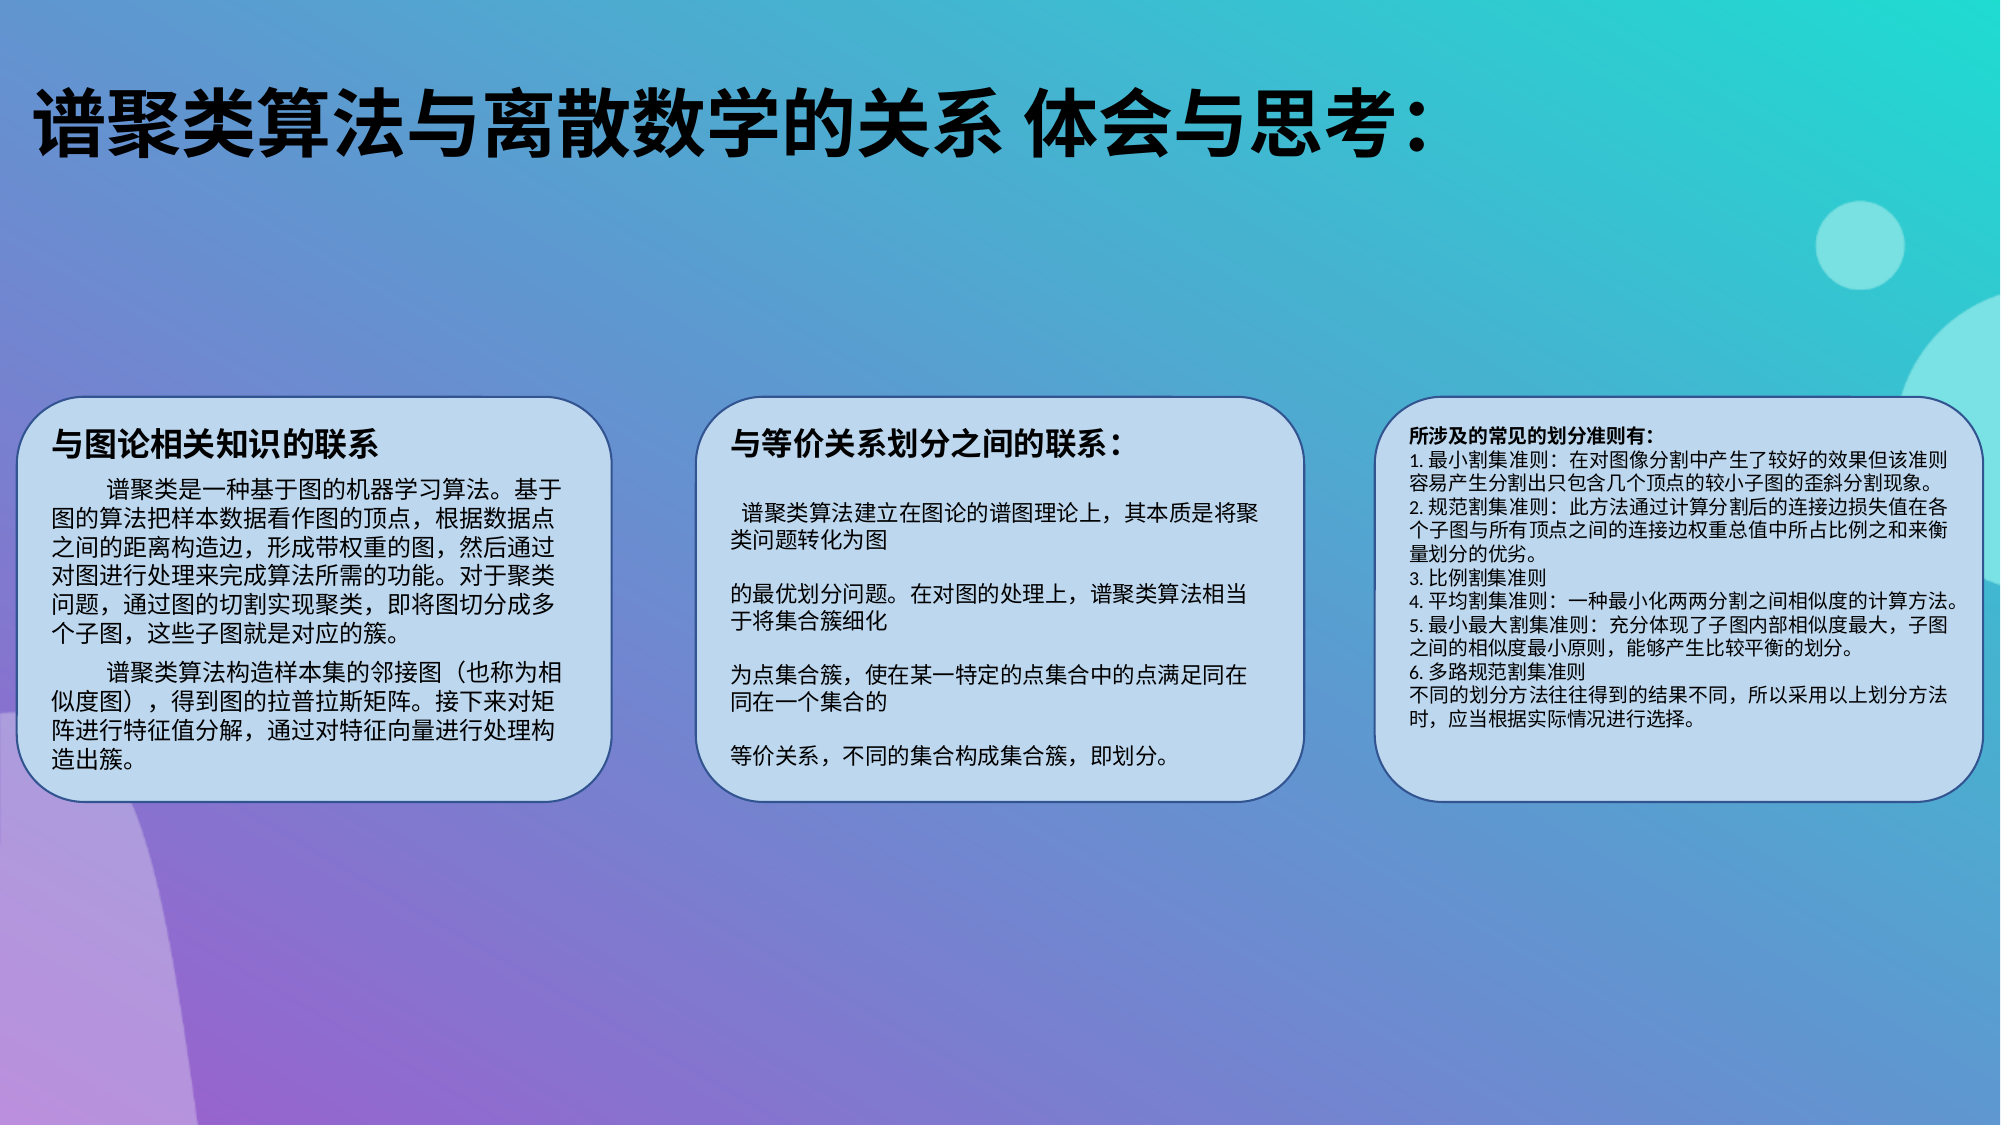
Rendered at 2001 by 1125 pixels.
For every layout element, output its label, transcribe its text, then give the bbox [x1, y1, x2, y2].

picture [0, 0, 2001, 1125]
text_box 与等价关系划分之间的联系： 谱聚类算法建立在图论的谱图理论上，其本质是将聚类问题转化为图 的最优划分问题。在对图的处理上，谱聚类算法相当于将集合簇细化 为点集合簇，使在某一特定的点集合中的点满足同在同在一个集合的 等价关系，不同的集合构成集合簇，即划分。 [694, 395, 1306, 804]
text_box 与图论相关知识的联系 谱聚类是一种基于图的机器学习算法。基于图的算法把样本数据看作图的顶点，根据数据点之间的距离构造边，形成带权重的图，然后通过对图进行处理来完成算法所需的功能。对于聚类问题，通过图的切割实现聚类，即将图切分成多个子图，这些子图就是对应的簇。 谱聚类算法构造样本集的邻接图（也称为相似度图），得到图的拉普拉斯矩阵。接下来对矩阵进行特征值分解，通过对特征向量进行处理构造出簇。 [15, 395, 613, 804]
text_box 所涉及的常见的划分准则有： 1.最小割集准则：在对图像分割中产生了较好的效果但该准则容易产生分割出只包含几个顶点的较小子图的歪斜分割现象。 2.规范割集准则：此方法通过计算分割后的连接边损失值在各个子图与所有顶点之间的连接边权重总值中所占比例之和来衡量划分的优劣。 3.比例割集准则 4.平均割集准则：一种最小化两两分割之间相似度的计算方法。 5.最小最大割集准则：充分体现了子图内部相似度最大，子图之间的相似度最小原则，能够产生比较平衡的划分。 6.多路规范割集准则 不同的划分方法往往得到的结果不同，所以采用以上划分方法时，应当根据实际情况进行选择。 [1373, 395, 1985, 804]
text_box 谱聚类算法与离散数学的关系 体会与思考： [16, 69, 1517, 174]
